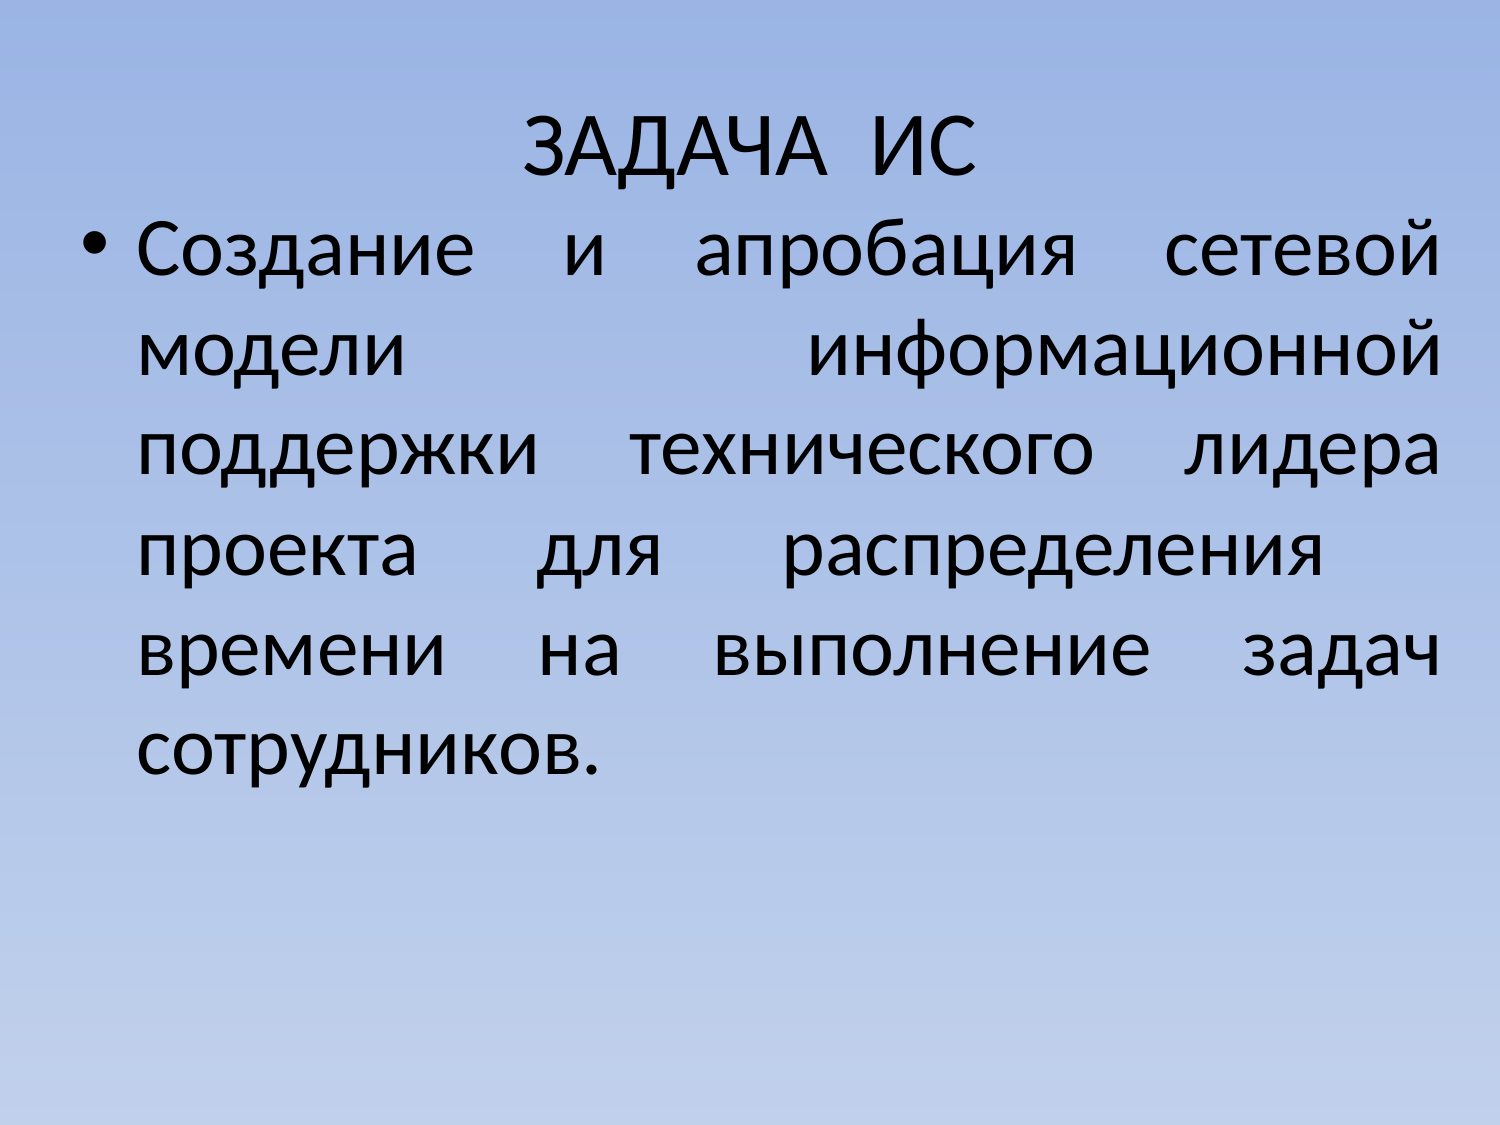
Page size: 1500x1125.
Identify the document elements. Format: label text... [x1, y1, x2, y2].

list Создание и апробация сетевой модели информационной поддержки технического лидера проекта для распределения времени на выполнение задач сотрудников. [64, 184, 1459, 1005]
title ЗАДАЧА ИС [75, 45, 1425, 184]
